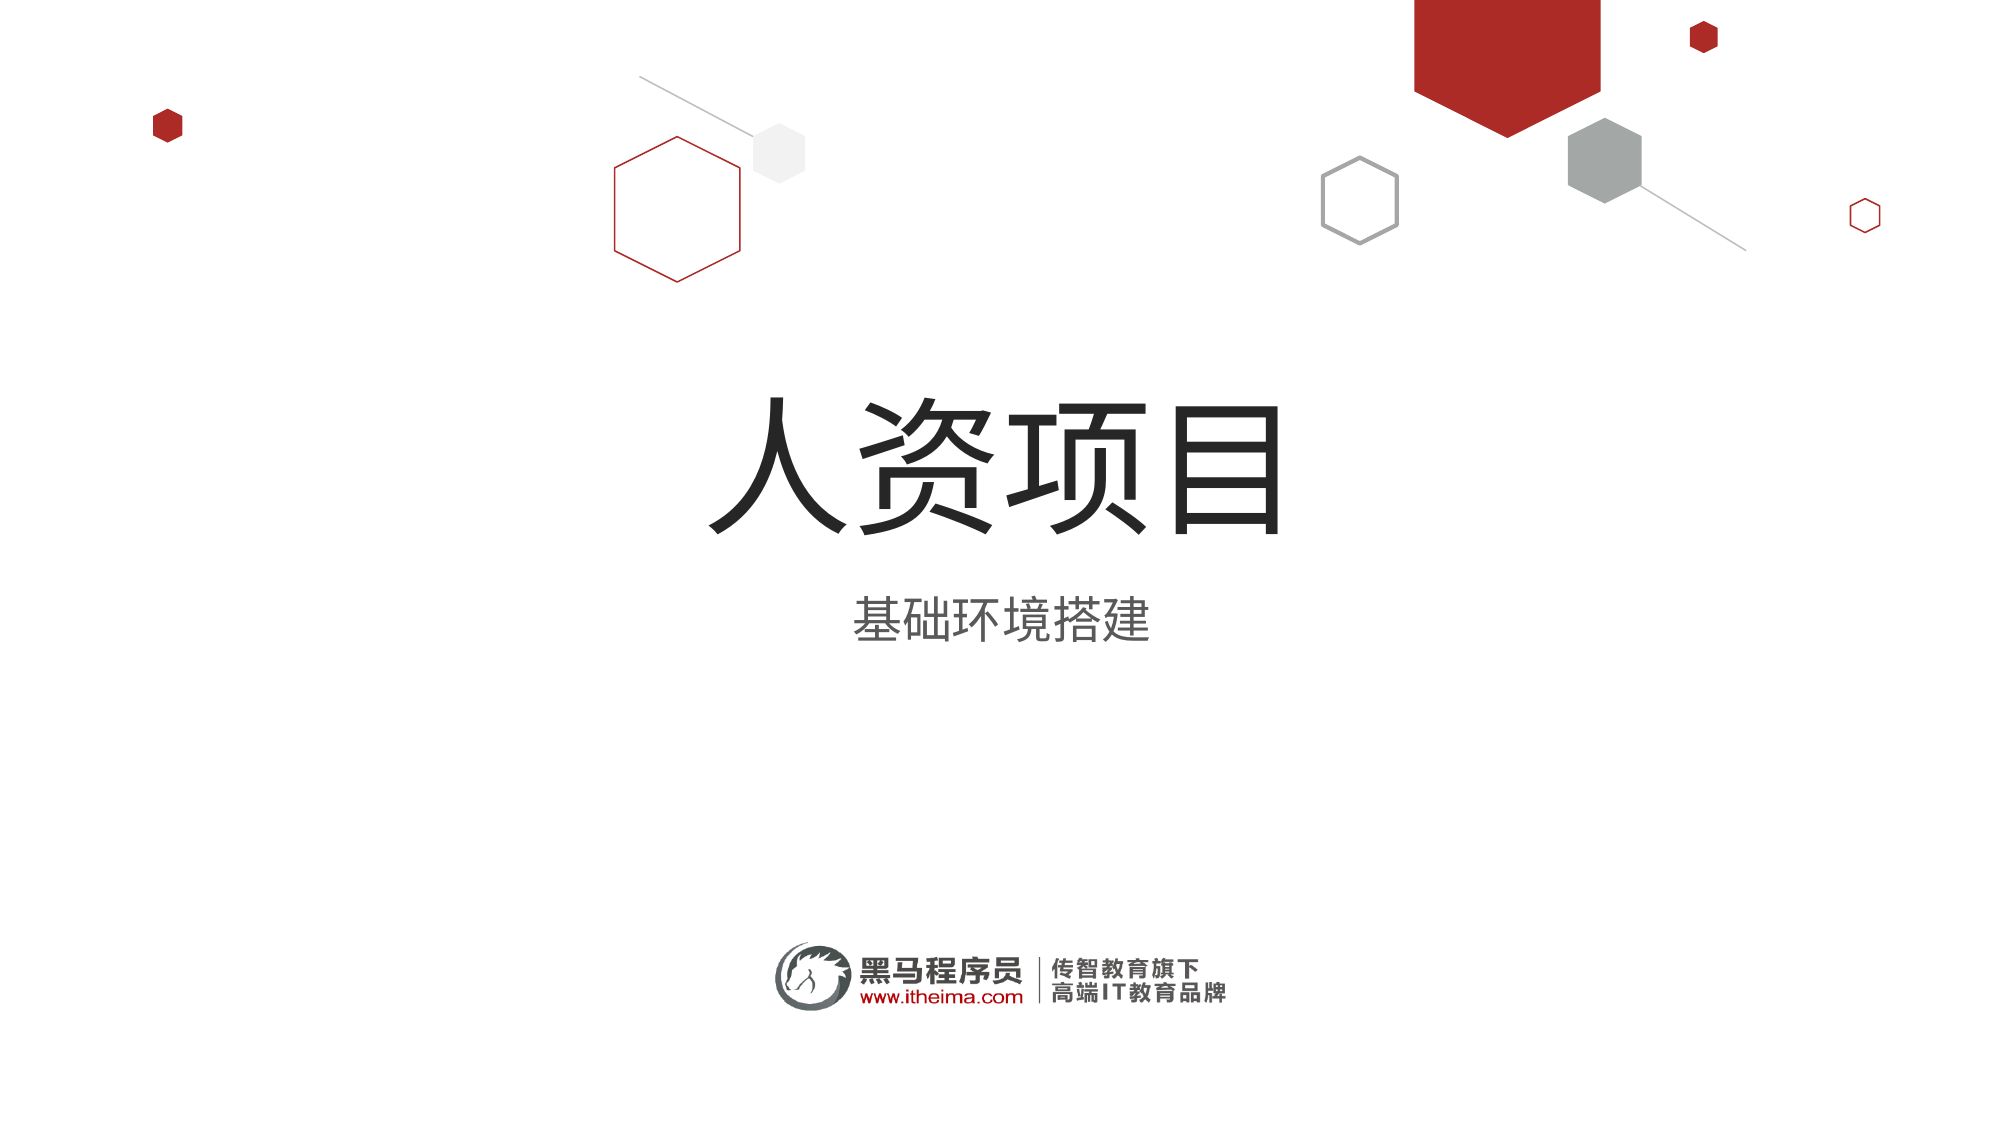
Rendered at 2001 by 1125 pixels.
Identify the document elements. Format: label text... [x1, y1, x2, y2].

list 基础环境搭建 [137, 566, 1867, 671]
picture [774, 939, 1226, 1013]
title 人资项目 [137, 368, 1867, 559]
